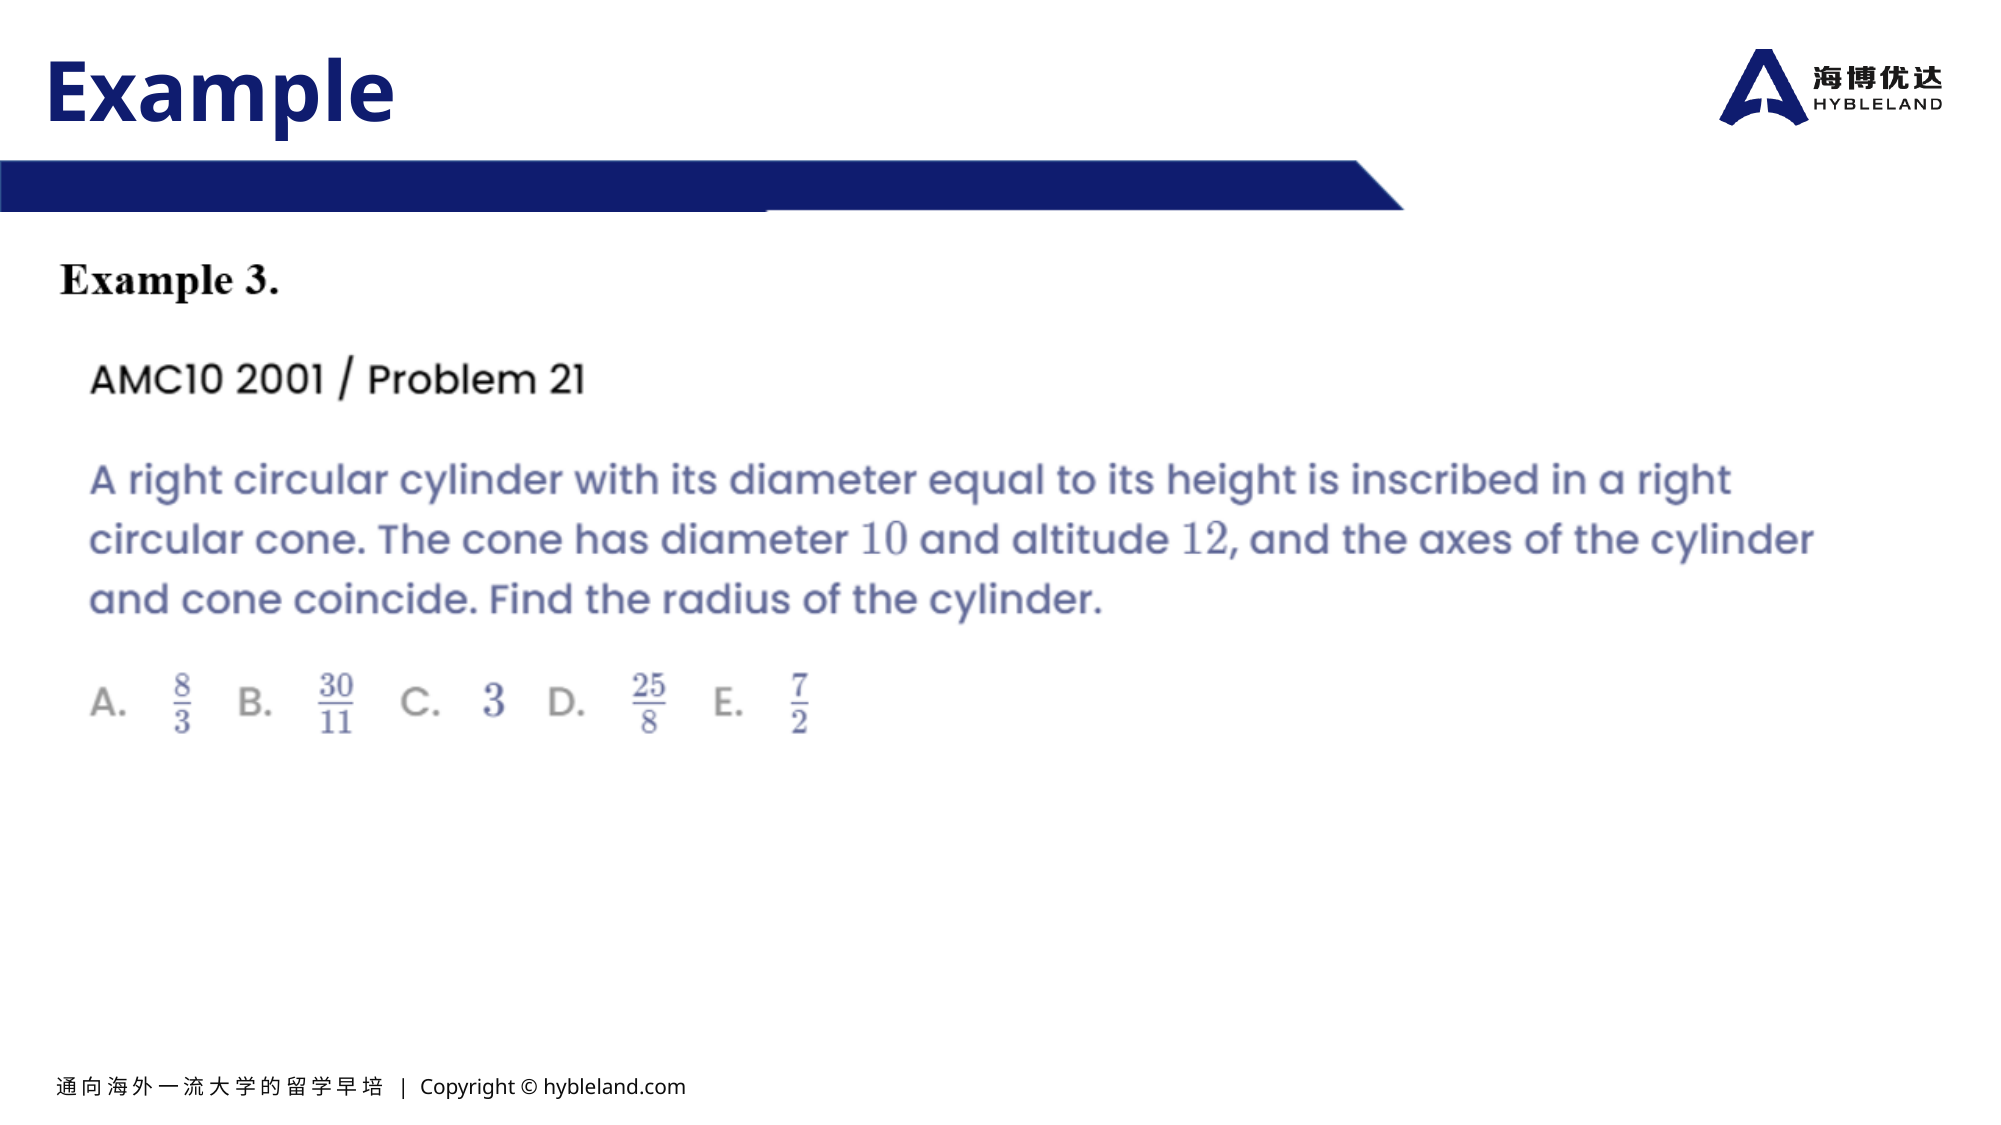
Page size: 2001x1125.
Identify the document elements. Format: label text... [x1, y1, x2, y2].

picture [0, 159, 1413, 212]
picture [1719, 49, 1942, 126]
picture [46, 238, 1872, 762]
text_box Example [28, 30, 1155, 146]
